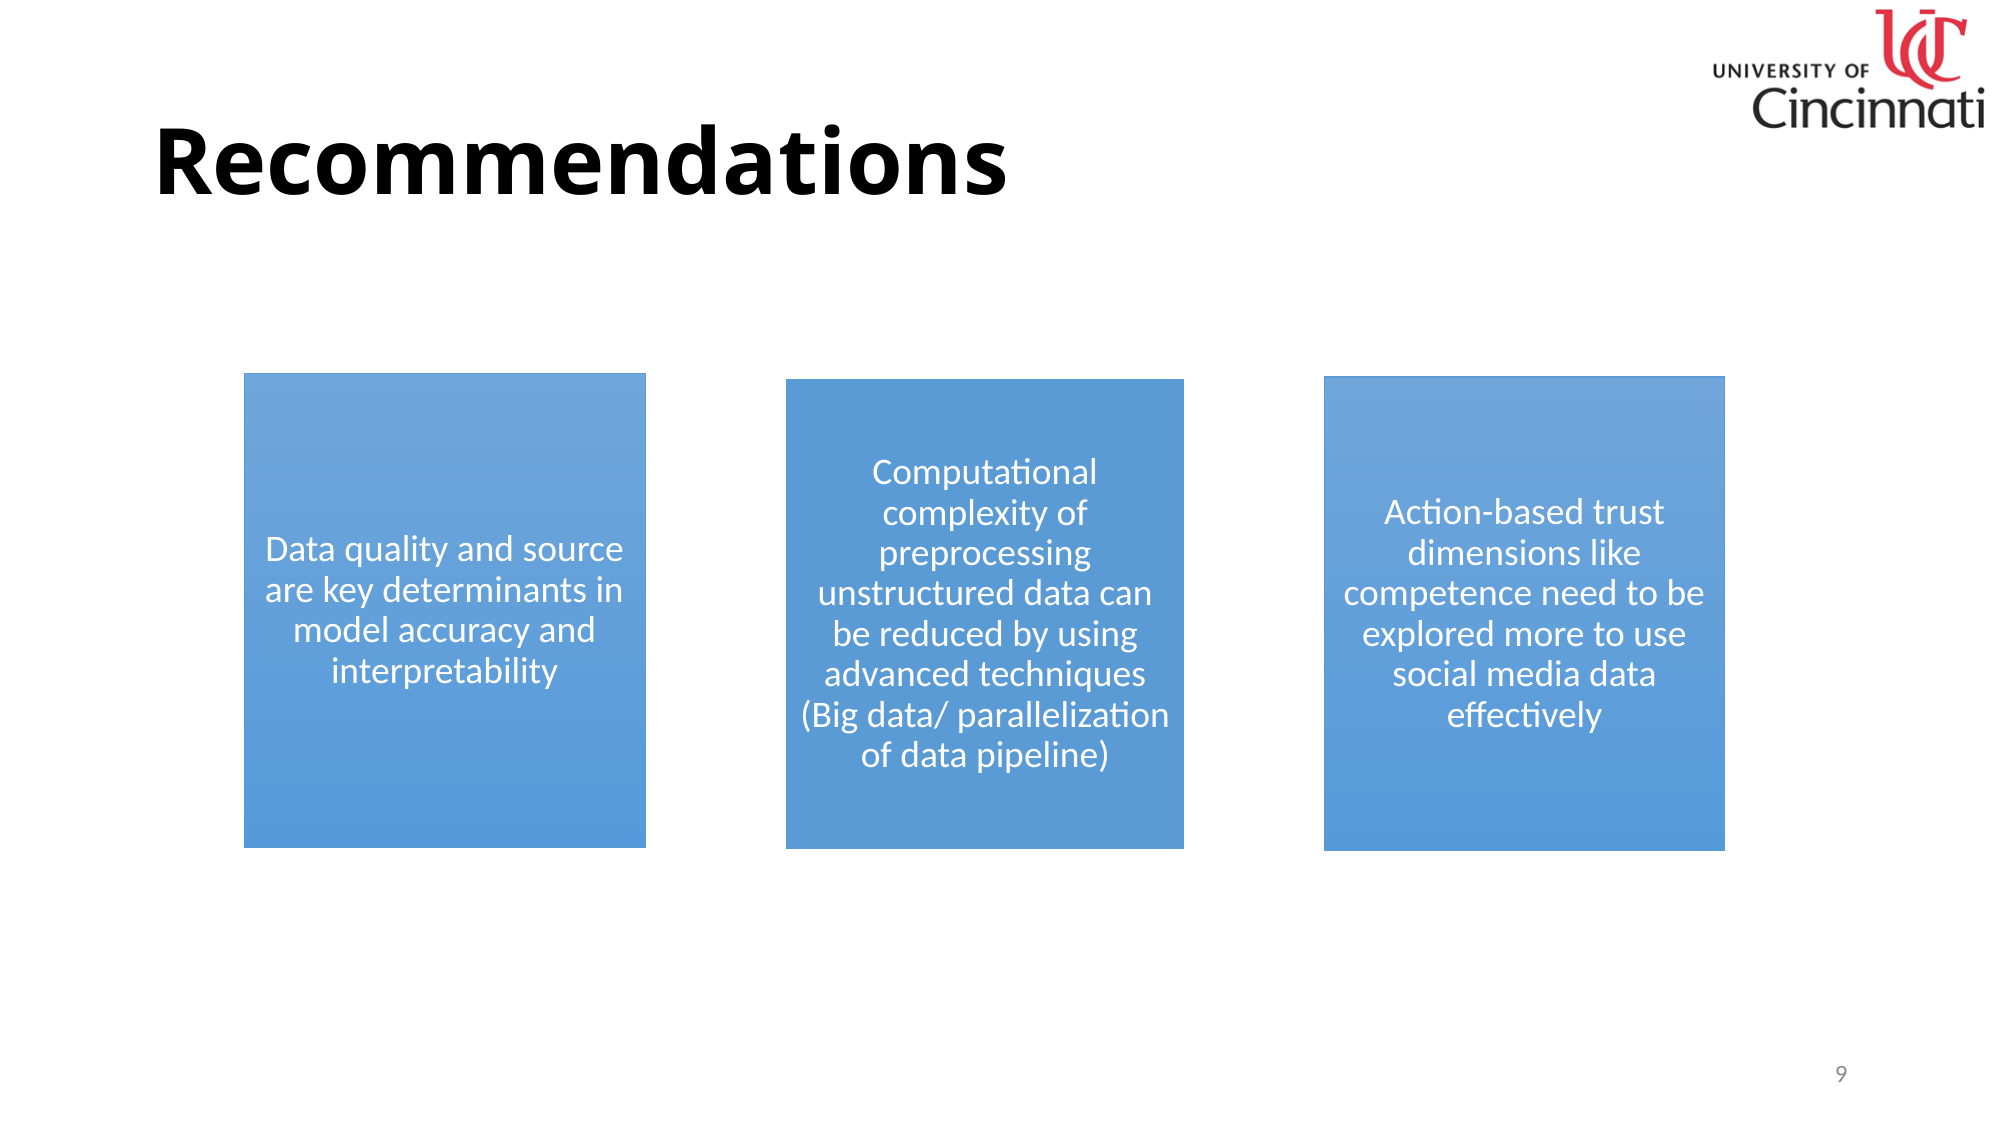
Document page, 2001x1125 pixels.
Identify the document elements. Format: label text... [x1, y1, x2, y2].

slide_number 9 [1412, 1042, 1863, 1103]
text_box Data quality and source are key determinants in model accuracy and interpretability [244, 373, 646, 848]
text_box Computational complexity of preprocessing unstructured data can be reduced by using advanced techniques (Big data/ parallelization of data pipeline) [783, 376, 1187, 852]
text_box Action-based trust dimensions like competence need to be explored more to use social media data effectively [1324, 376, 1725, 851]
picture [1707, 4, 1994, 133]
title Recommendations [137, 56, 1862, 274]
